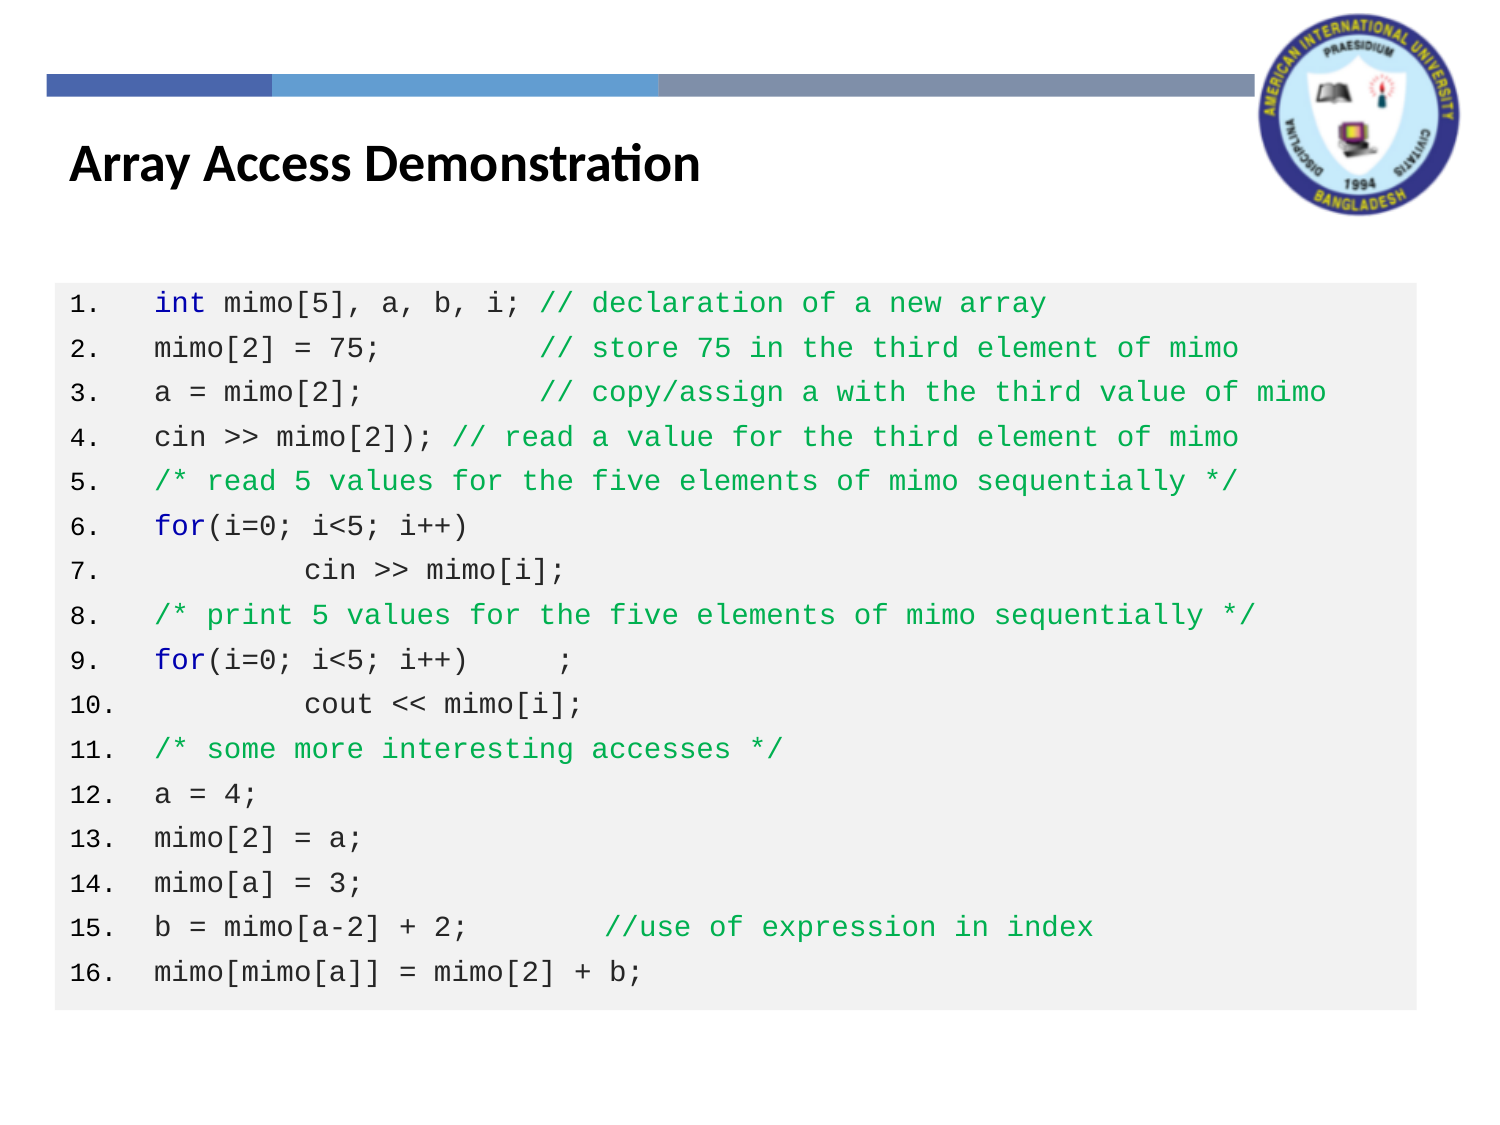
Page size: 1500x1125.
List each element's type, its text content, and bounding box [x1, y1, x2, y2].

text_box int mimo[5], a, b, i; // declaration of a new array mimo[2] = 75; // store 75 in the third element of mimo a = mimo[2]; // copy/assign a with the third value of mimo cin >> mimo[2]); // read a value for the third element of mimo /* read 5 values for the five elements of mimo sequentially */ for(i=0; i<5; i++) cin >> mimo[i]; /* print 5 values for the five elements of mimo sequentially */ for(i=0; i<5; i++) ; cout << mimo[i]; /* some more interesting accesses */ a = 4; mimo[2] = a; mimo[a] = 3; b = mimo[a-2] + 2; //use of expression in index mimo[mimo[a]] = mimo[2] + b; [54, 282, 1417, 1011]
text_box Array Access Demonstration [55, 119, 1129, 201]
picture [1254, 9, 1465, 221]
